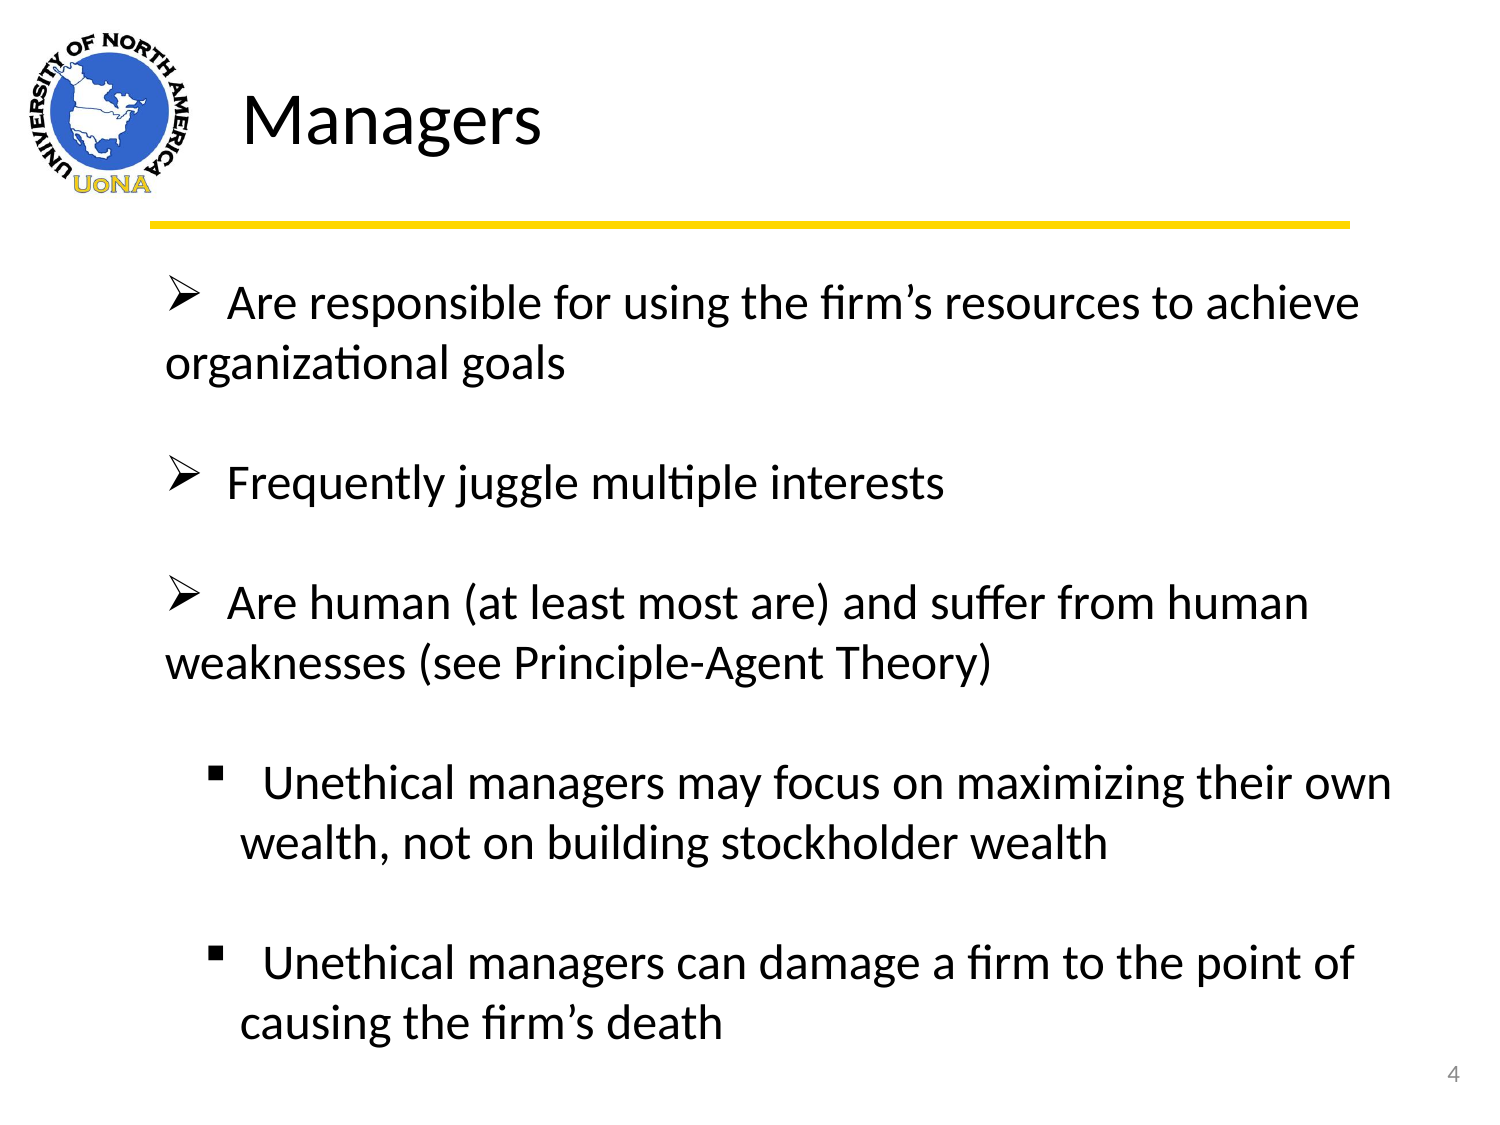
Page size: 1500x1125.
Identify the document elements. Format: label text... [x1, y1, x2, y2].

text_box Are responsible for using the firm’s resources to achieve organizational goals Frequently juggle multiple interests Are human (at least most are) and suffer from human weaknesses (see Principle-Agent Theory) Unethical managers may focus on maximizing their own wealth, not on building stockholder wealth Unethical managers can damage a firm to the point of causing the firm’s death [149, 262, 1425, 1058]
slide_number 4 [1412, 1042, 1475, 1103]
text_box Managers [226, 62, 558, 168]
picture [19, 24, 200, 200]
